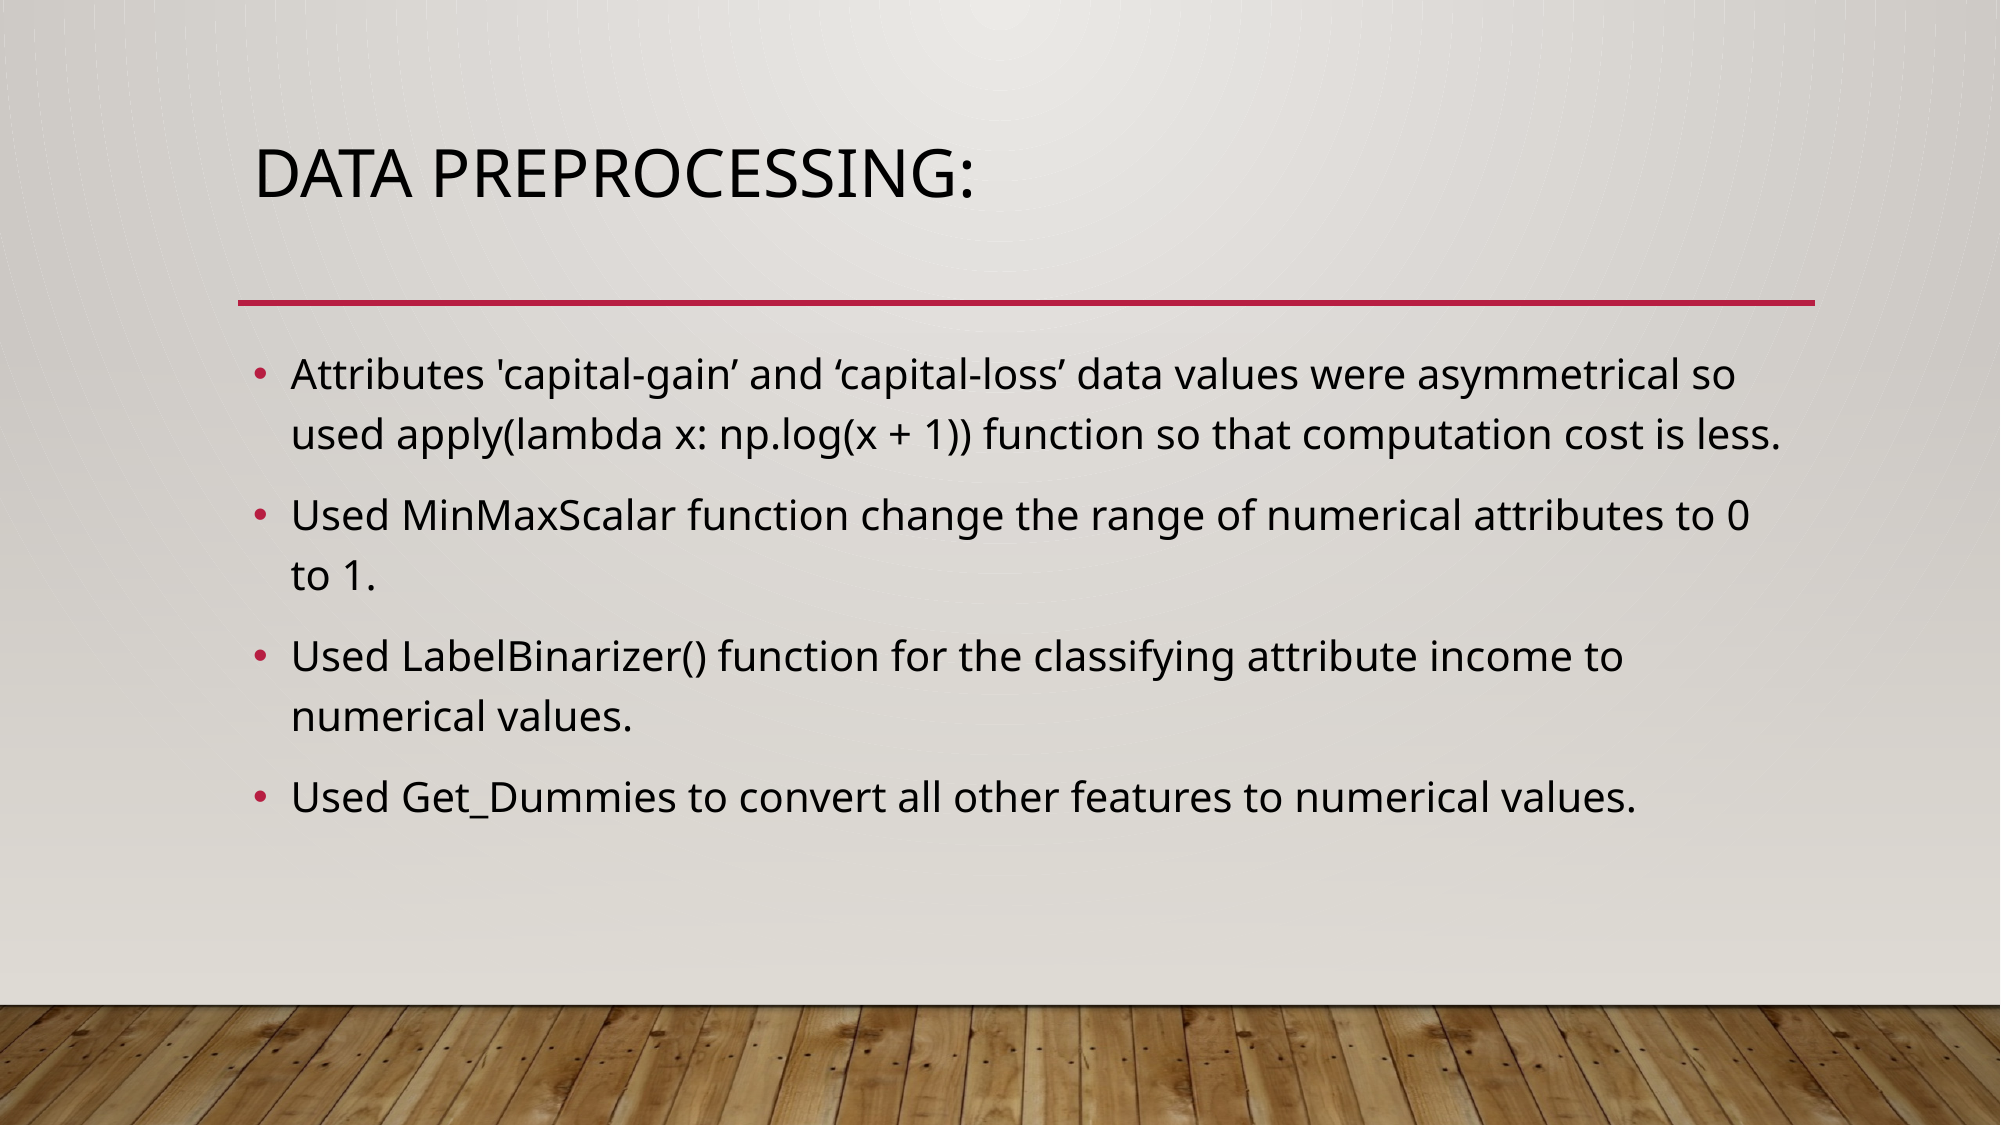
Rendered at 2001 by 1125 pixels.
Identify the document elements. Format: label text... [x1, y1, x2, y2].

picture [0, 1005, 2000, 1125]
list Attributes 'capital-gain’ and ‘capital-loss’ data values were asymmetrical so used apply(lambda x: np.log(x + 1)) function so that computation cost is less. Used MinMaxScalar function change the range of numerical attributes to 0 to 1. Used LabelBinarizer() function for the classifying attribute income to numerical values. Used Get_Dummies to convert all other features to numerical values. [238, 330, 1814, 897]
title Data preprocessing: [238, 131, 1814, 305]
